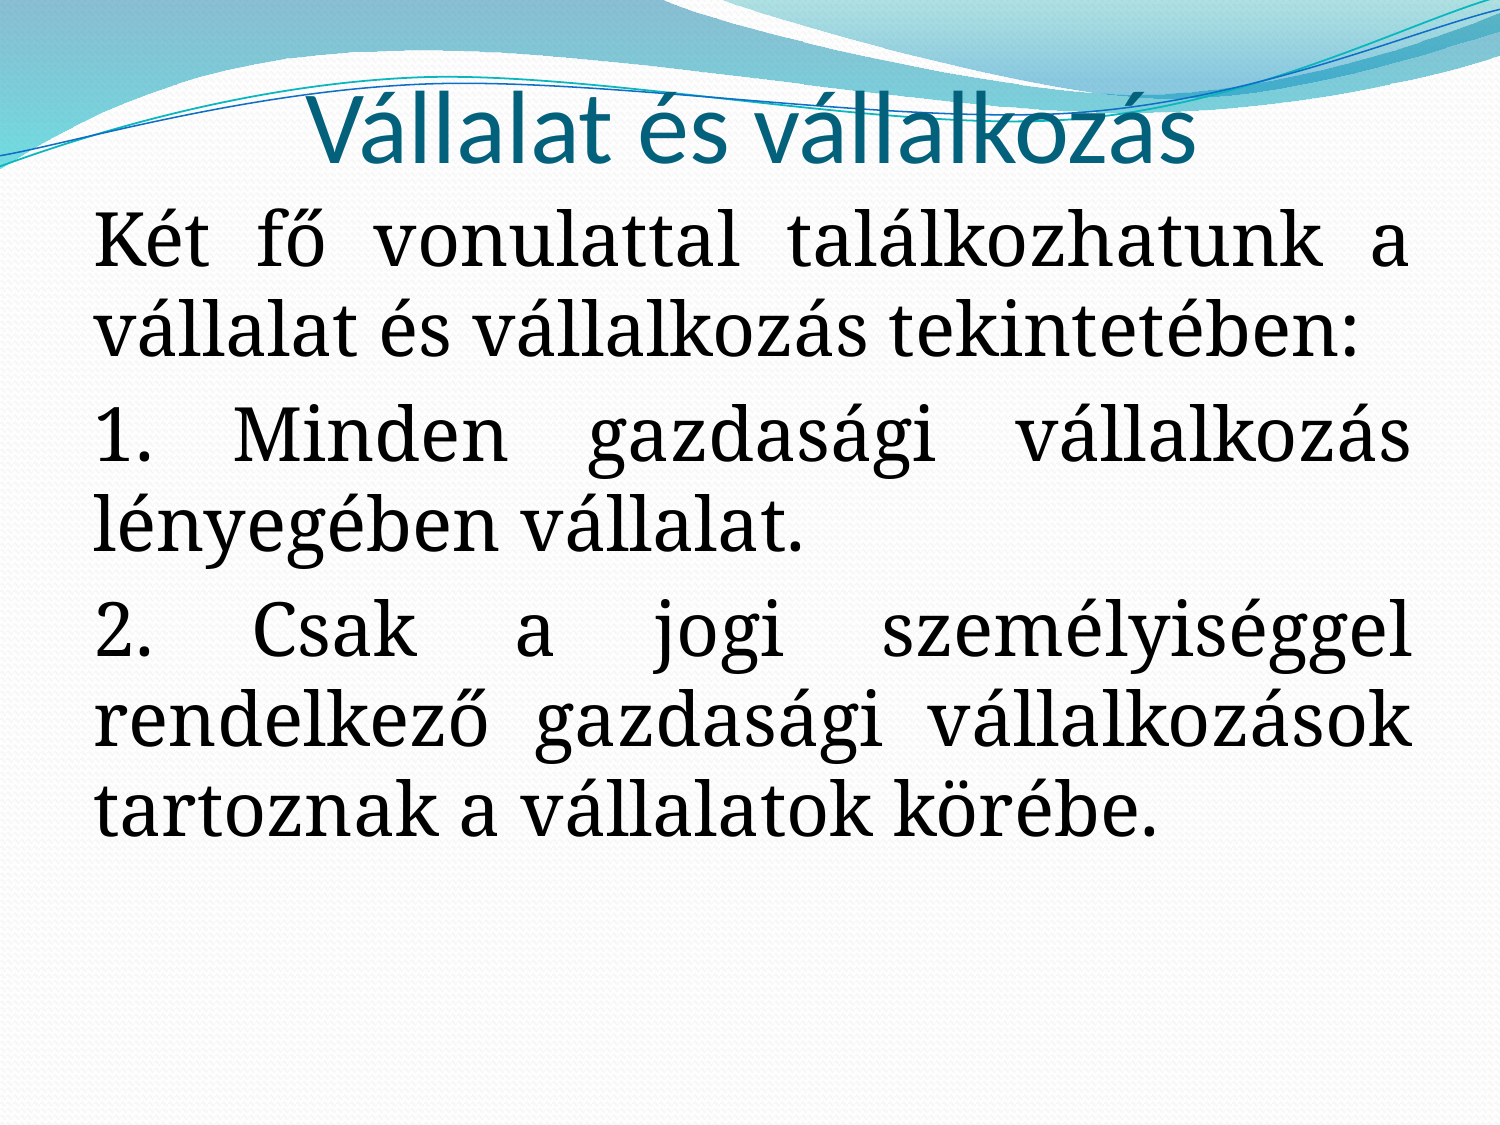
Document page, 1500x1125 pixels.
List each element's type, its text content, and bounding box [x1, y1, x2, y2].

list Két fő vonulattal találkozhatunk a vállalat és vállalkozás tekintetében: 1. Minden gazdasági vállalkozás lényegében vállalat. 2. Csak a jogi személyiséggel rendelkező gazdasági vállalkozások tartoznak a vállalatok körébe. [78, 184, 1429, 965]
title Vállalat és vállalkozás [77, 42, 1428, 185]
